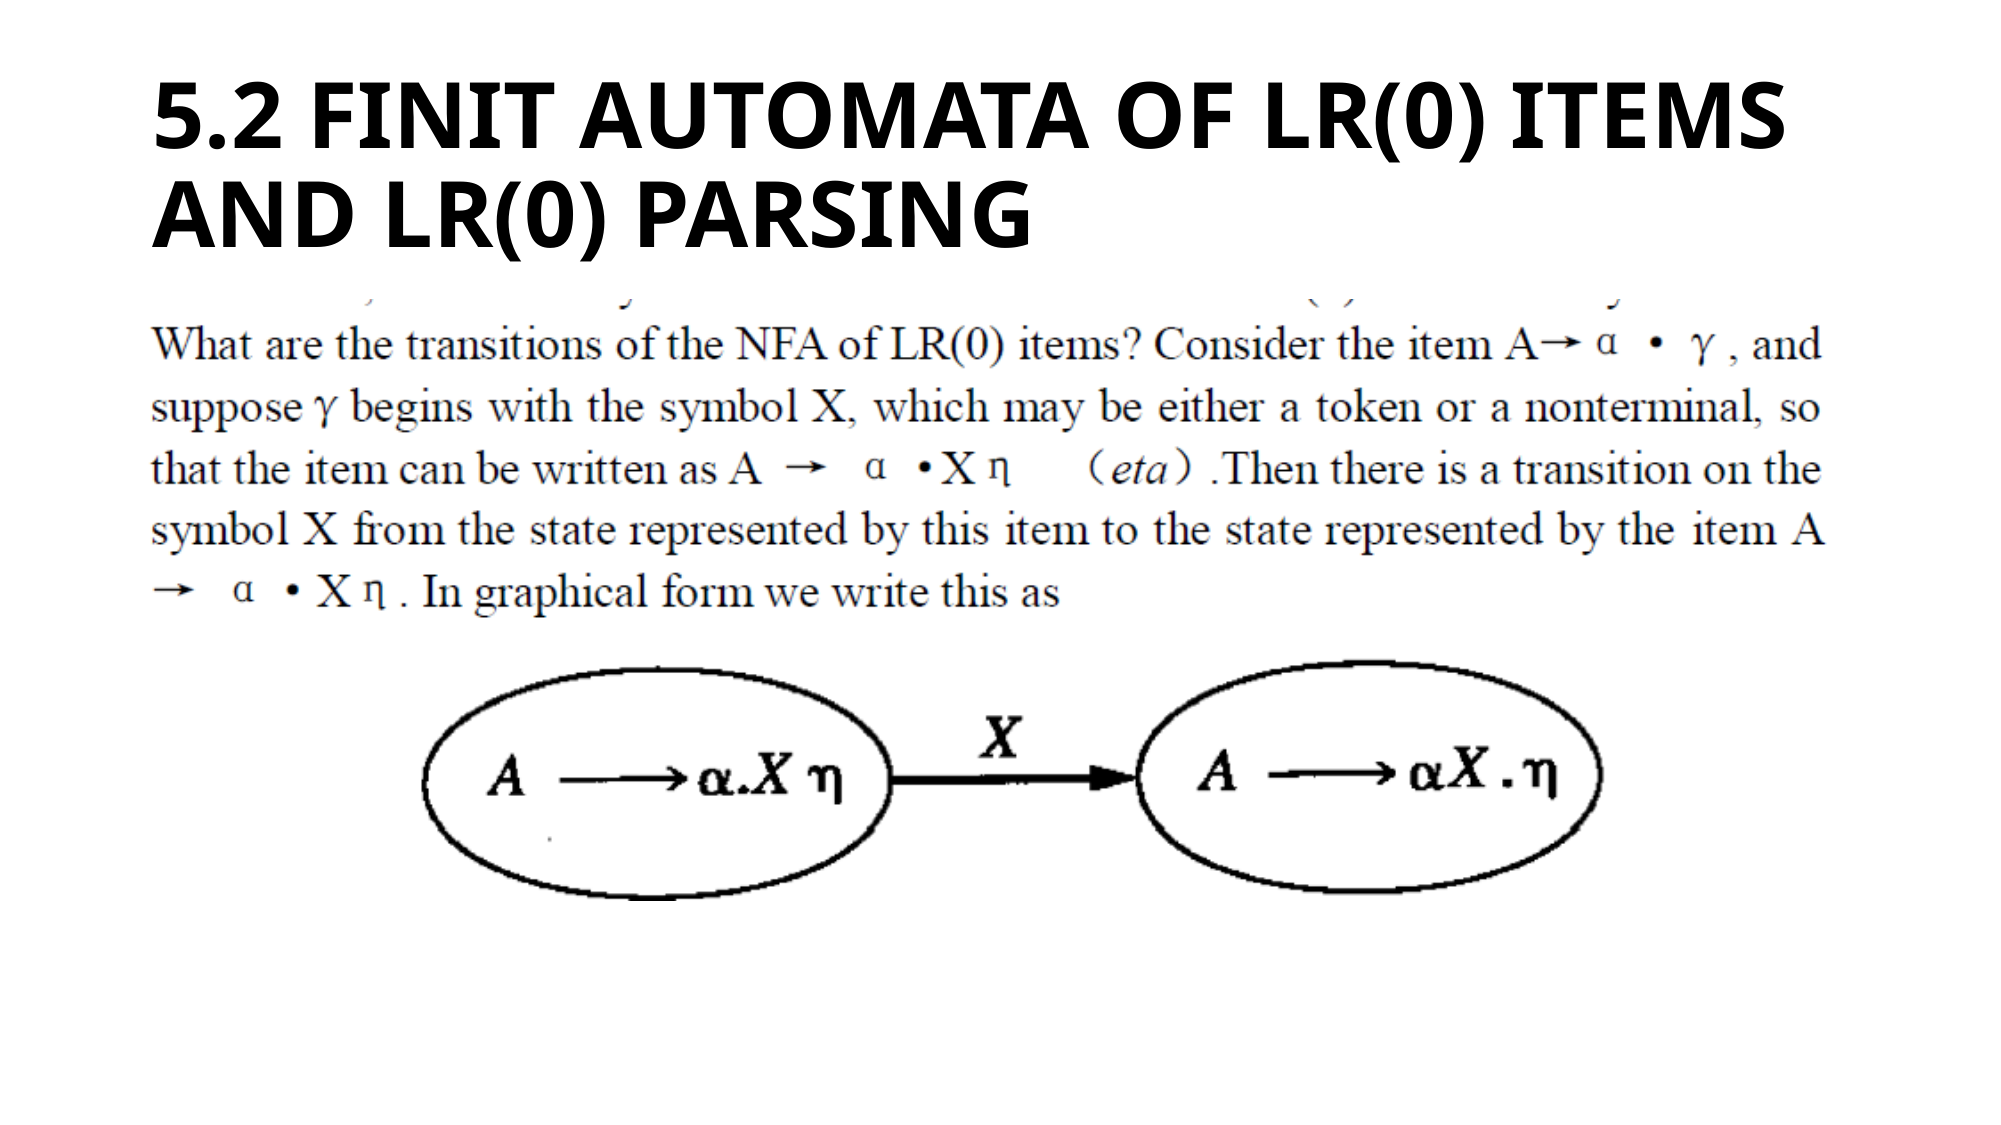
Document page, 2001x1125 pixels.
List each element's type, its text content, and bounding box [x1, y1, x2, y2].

title 5.2 FINIT AUTOMATA OF LR(0) ITEMS AND LR(0) PARSING [137, 59, 1863, 278]
picture [137, 299, 1843, 901]
